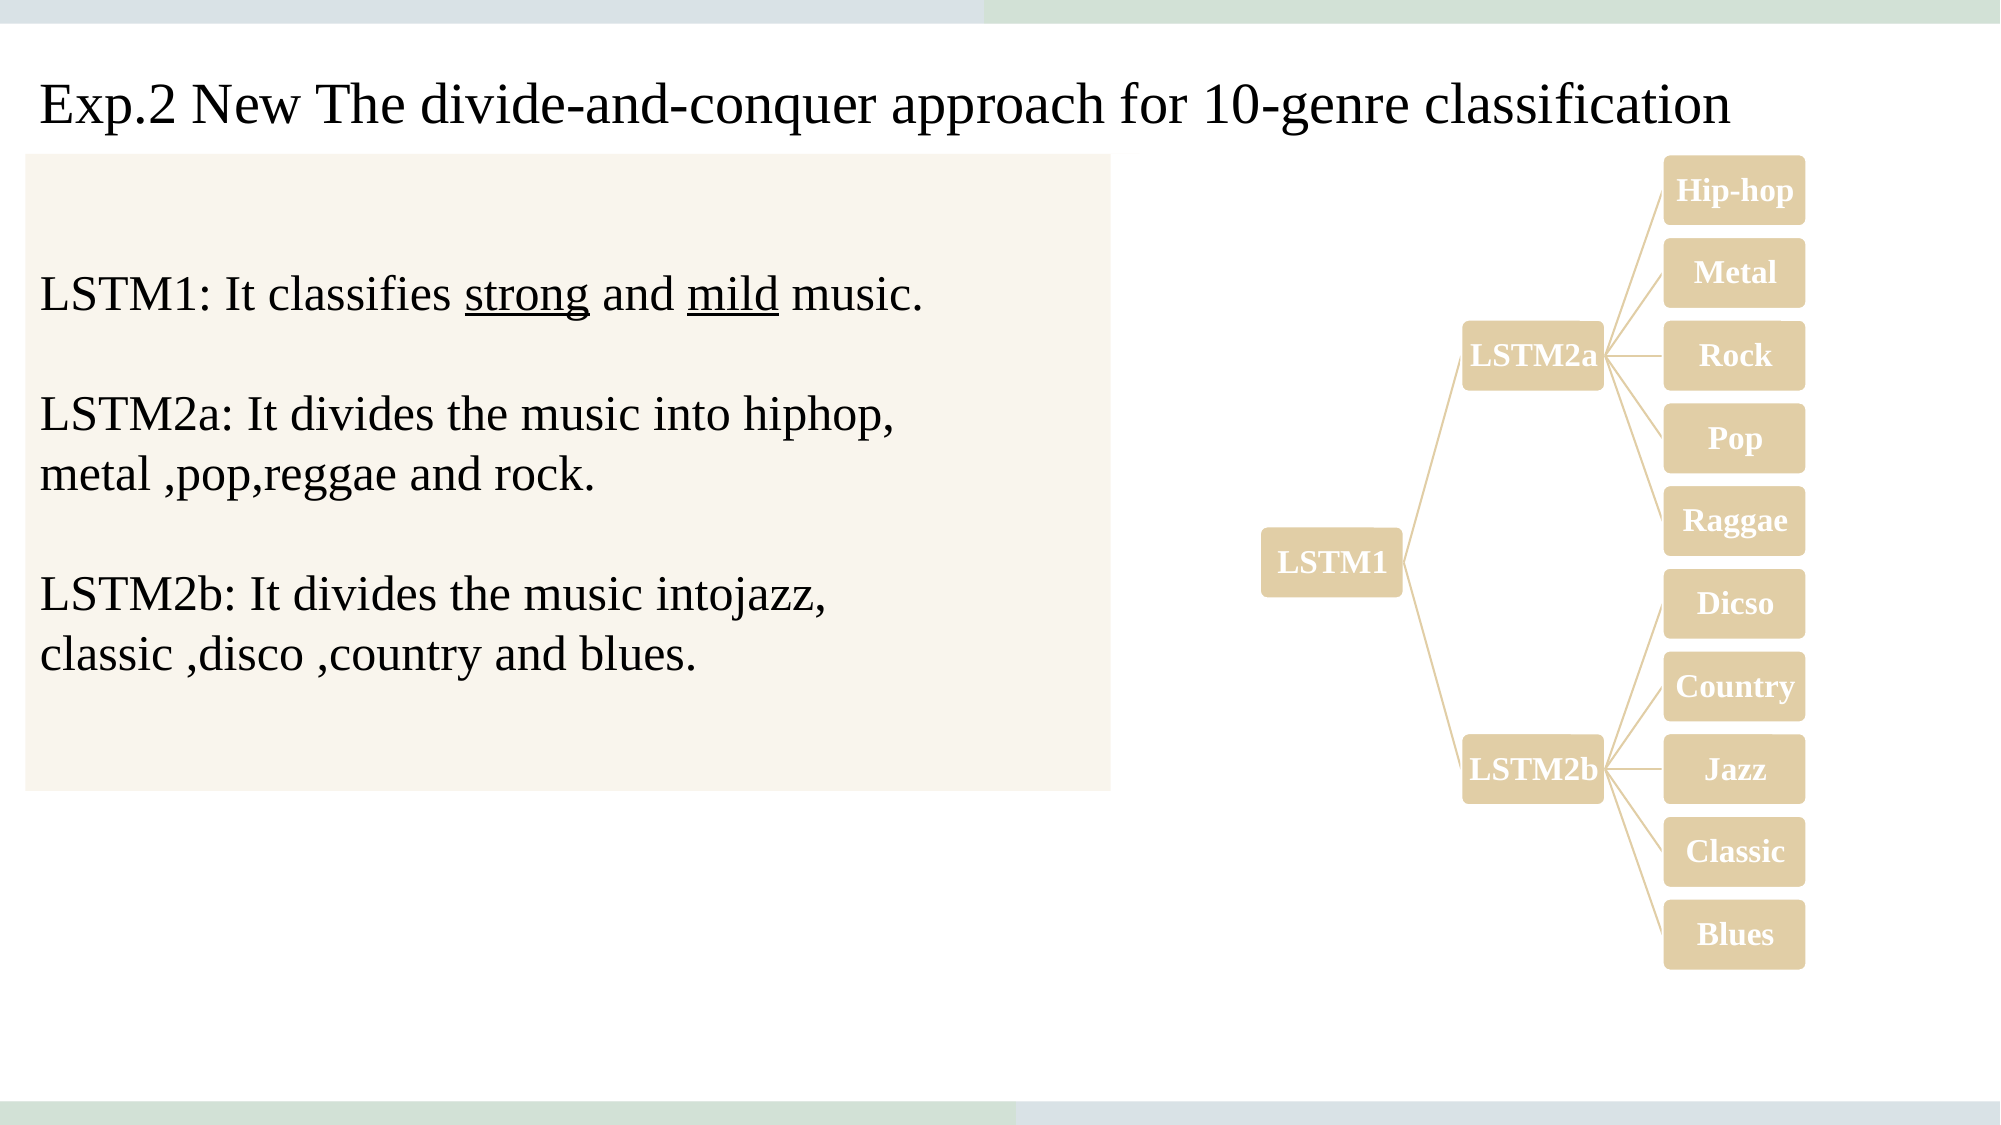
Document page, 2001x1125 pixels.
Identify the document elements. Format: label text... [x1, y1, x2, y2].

text_box LSTM1: It classifies strong and mild music. LSTM2a: It divides the music into hiphop, metal ,pop,reggae and rock. LSTM2b: It divides the music intojazz, classic ,disco ,country and blues. [25, 252, 1110, 688]
text_box [24, 153, 1110, 792]
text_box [1110, 153, 1956, 971]
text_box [0, 1101, 2000, 1125]
text_box Exp.2 New The divide-and-conquer approach for 10-genre classification [25, 57, 1886, 143]
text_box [0, 0, 2000, 24]
